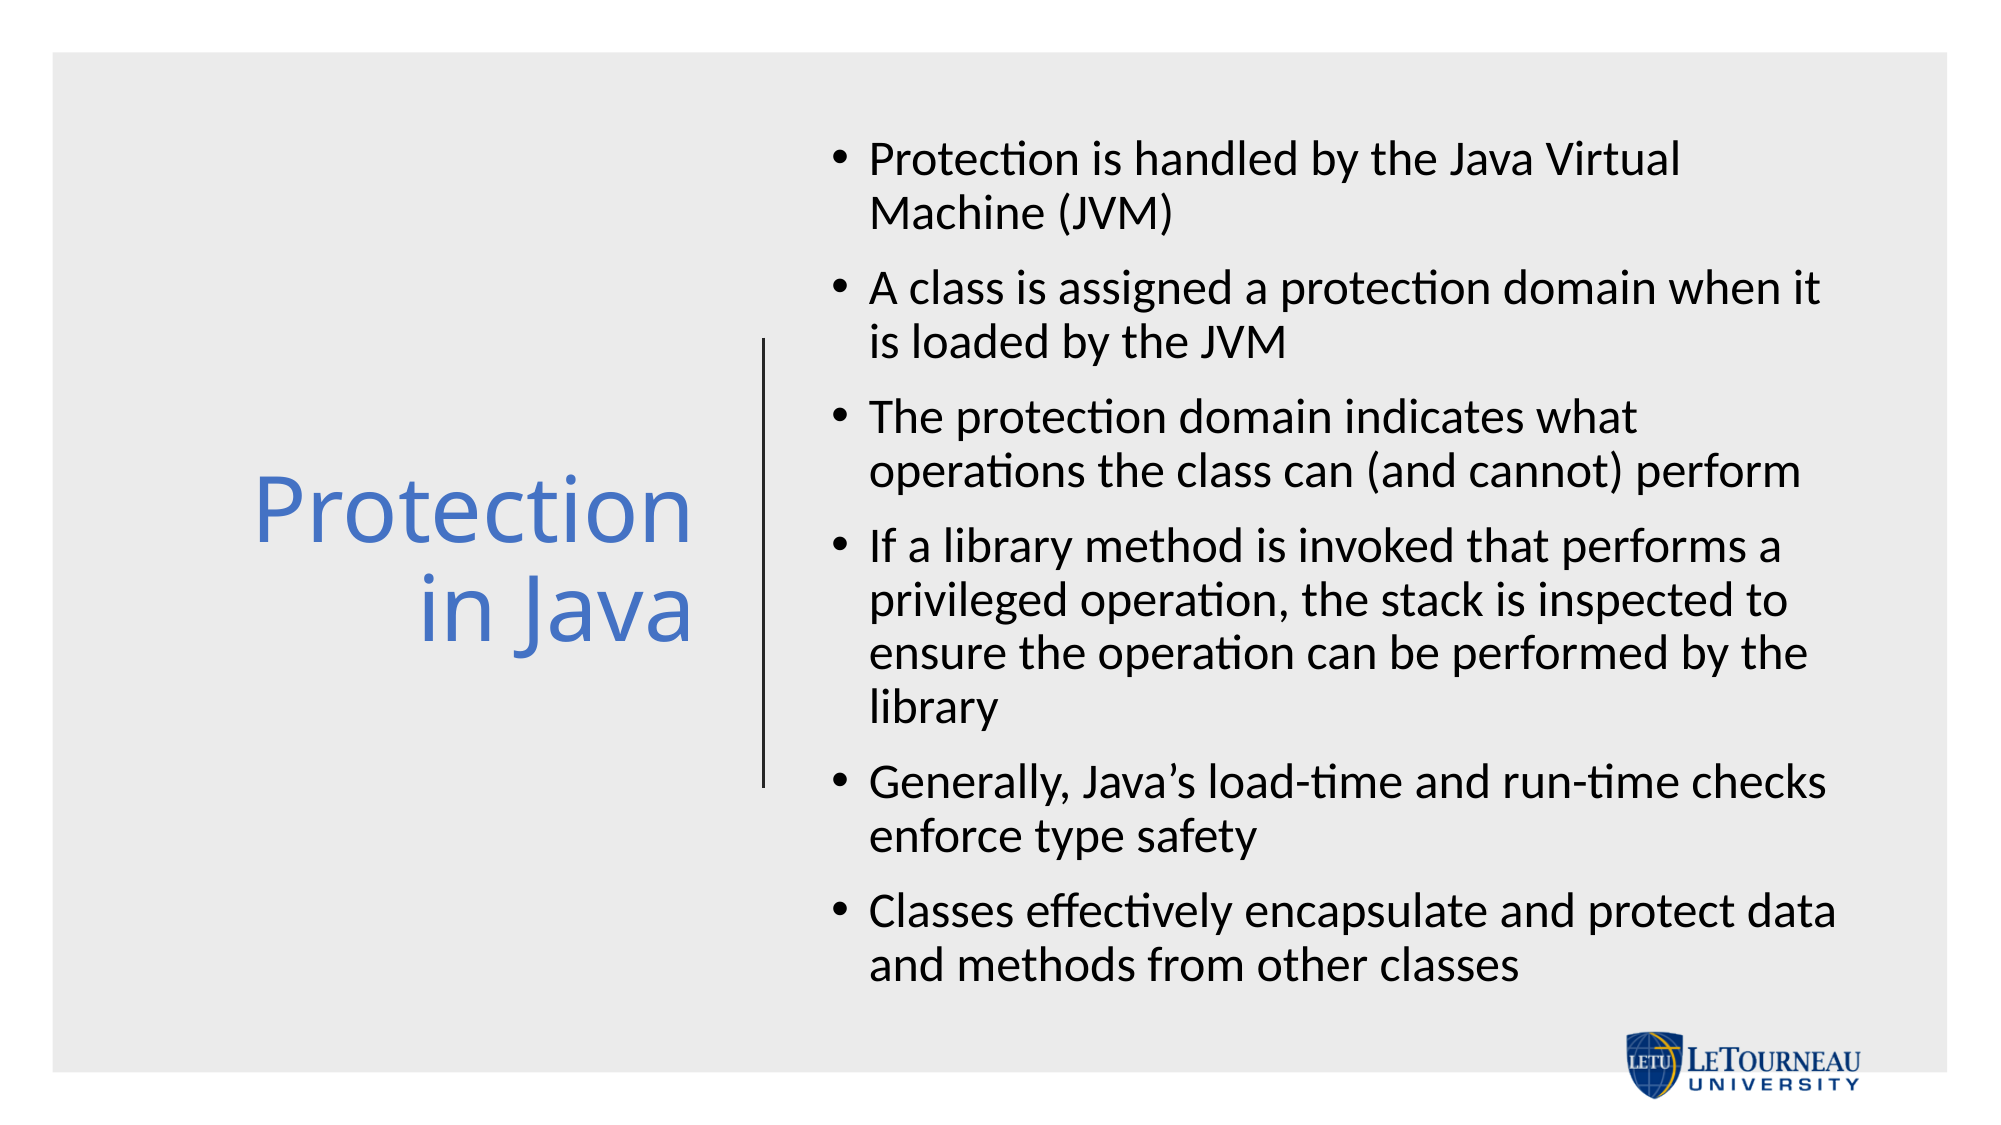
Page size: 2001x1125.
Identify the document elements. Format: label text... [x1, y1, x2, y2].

list Protection is handled by the Java Virtual Machine (JVM) A class is assigned a protection domain when it is loaded by the JVM The protection domain indicates what operations the class can (and cannot) perform If a library method is invoked that performs a privileged operation, the stack is inspected to ensure the operation can be performed by the library Generally, Java’s load-time and run-time checks enforce type safety Classes effectively encapsulate and protect data and methods from other classes [816, 158, 1863, 967]
picture [1623, 1073, 1863, 1105]
title Protection in Java [137, 158, 711, 967]
text_box [52, 51, 1948, 1073]
